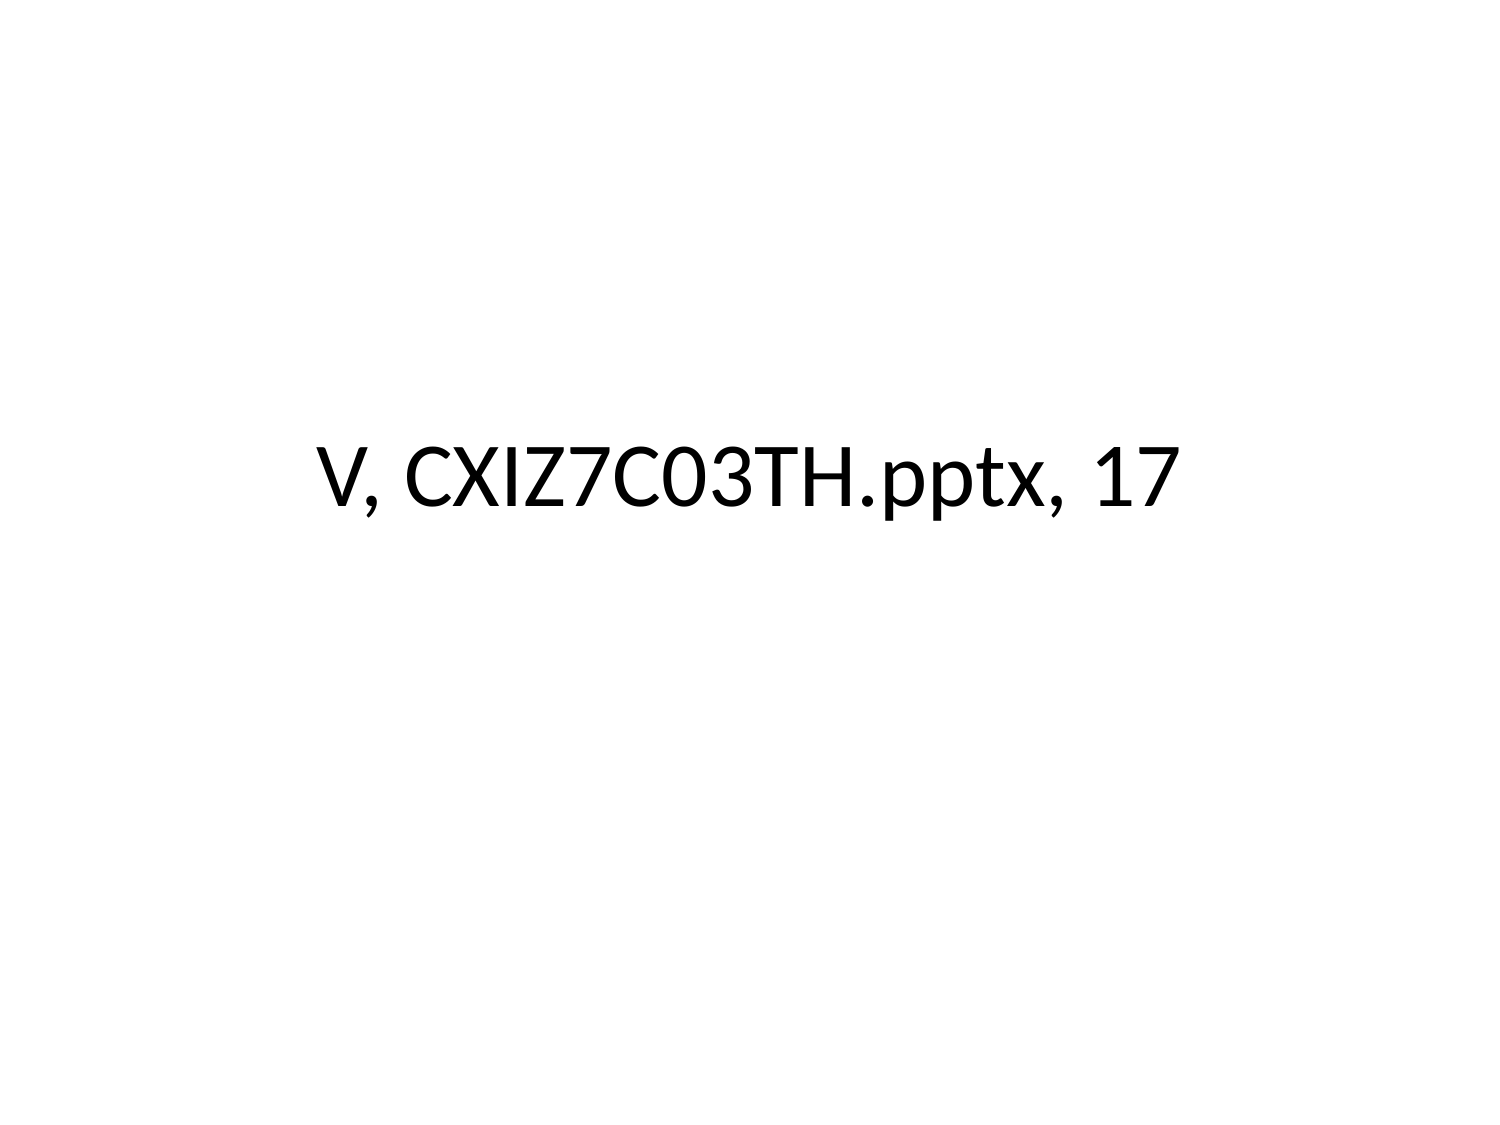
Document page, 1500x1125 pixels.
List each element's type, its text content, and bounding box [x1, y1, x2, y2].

title V, CXIZ7C03TH.pptx, 17 [112, 349, 1388, 591]
